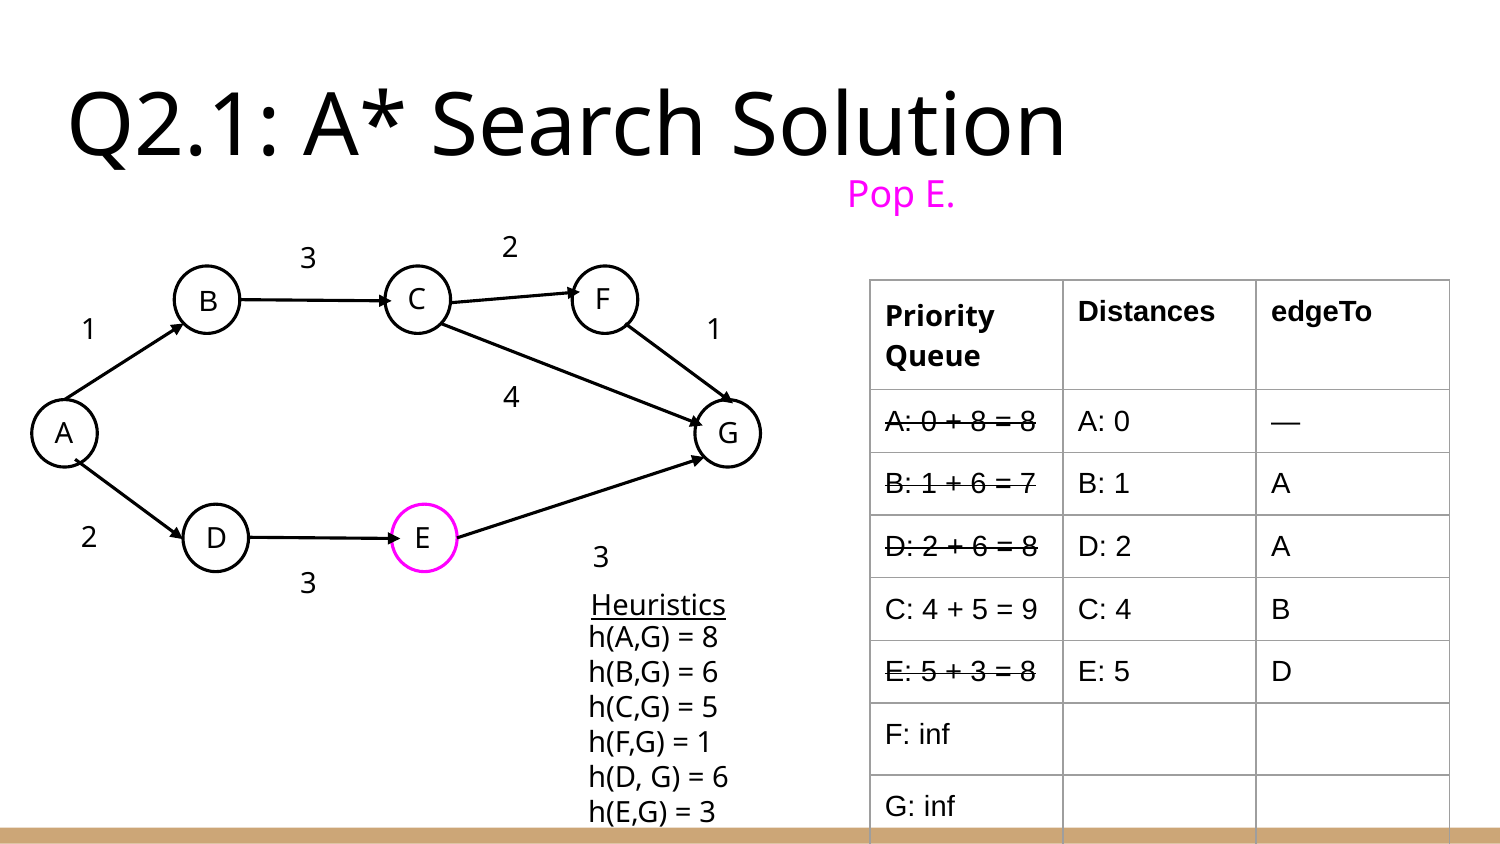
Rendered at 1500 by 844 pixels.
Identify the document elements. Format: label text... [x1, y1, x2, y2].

table_cell E: 5 [1064, 641, 1255, 702]
table_header edgeTo [1257, 281, 1449, 389]
table_cell B: 1 [1064, 453, 1255, 514]
title Q2.1: A* Search Solution [51, 51, 1449, 189]
table_cell [1064, 776, 1255, 844]
table_cell B: 1 + 6 = 7 [871, 453, 1062, 514]
table_cell [1257, 704, 1449, 774]
table_cell C: 4 [1064, 578, 1255, 640]
table_cell A [1257, 516, 1449, 577]
table_cell D: 2 [1064, 516, 1255, 577]
table_cell A: 0 + 8 = 8 [871, 390, 1062, 452]
table_cell [1257, 776, 1449, 844]
table_cell A [1257, 453, 1449, 514]
table_cell G: inf [871, 776, 1062, 844]
table_cell F: inf [871, 704, 1062, 774]
table_cell [1064, 704, 1255, 774]
text_box Pop E. [831, 155, 1488, 811]
table_cell A: 0 [1064, 390, 1255, 452]
table_header Priority Queue [871, 281, 1062, 389]
table_header Distances [1064, 281, 1255, 389]
table_cell C: 4 + 5 = 9 [871, 578, 1062, 640]
table_cell E: 5 + 3 = 8 [871, 641, 1062, 702]
table_cell D [1257, 641, 1449, 702]
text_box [572, 571, 773, 836]
table_cell B [1257, 578, 1449, 640]
table_cell — [1257, 390, 1449, 452]
table_cell D: 2 + 6 = 8 [871, 516, 1062, 577]
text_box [31, 213, 761, 618]
